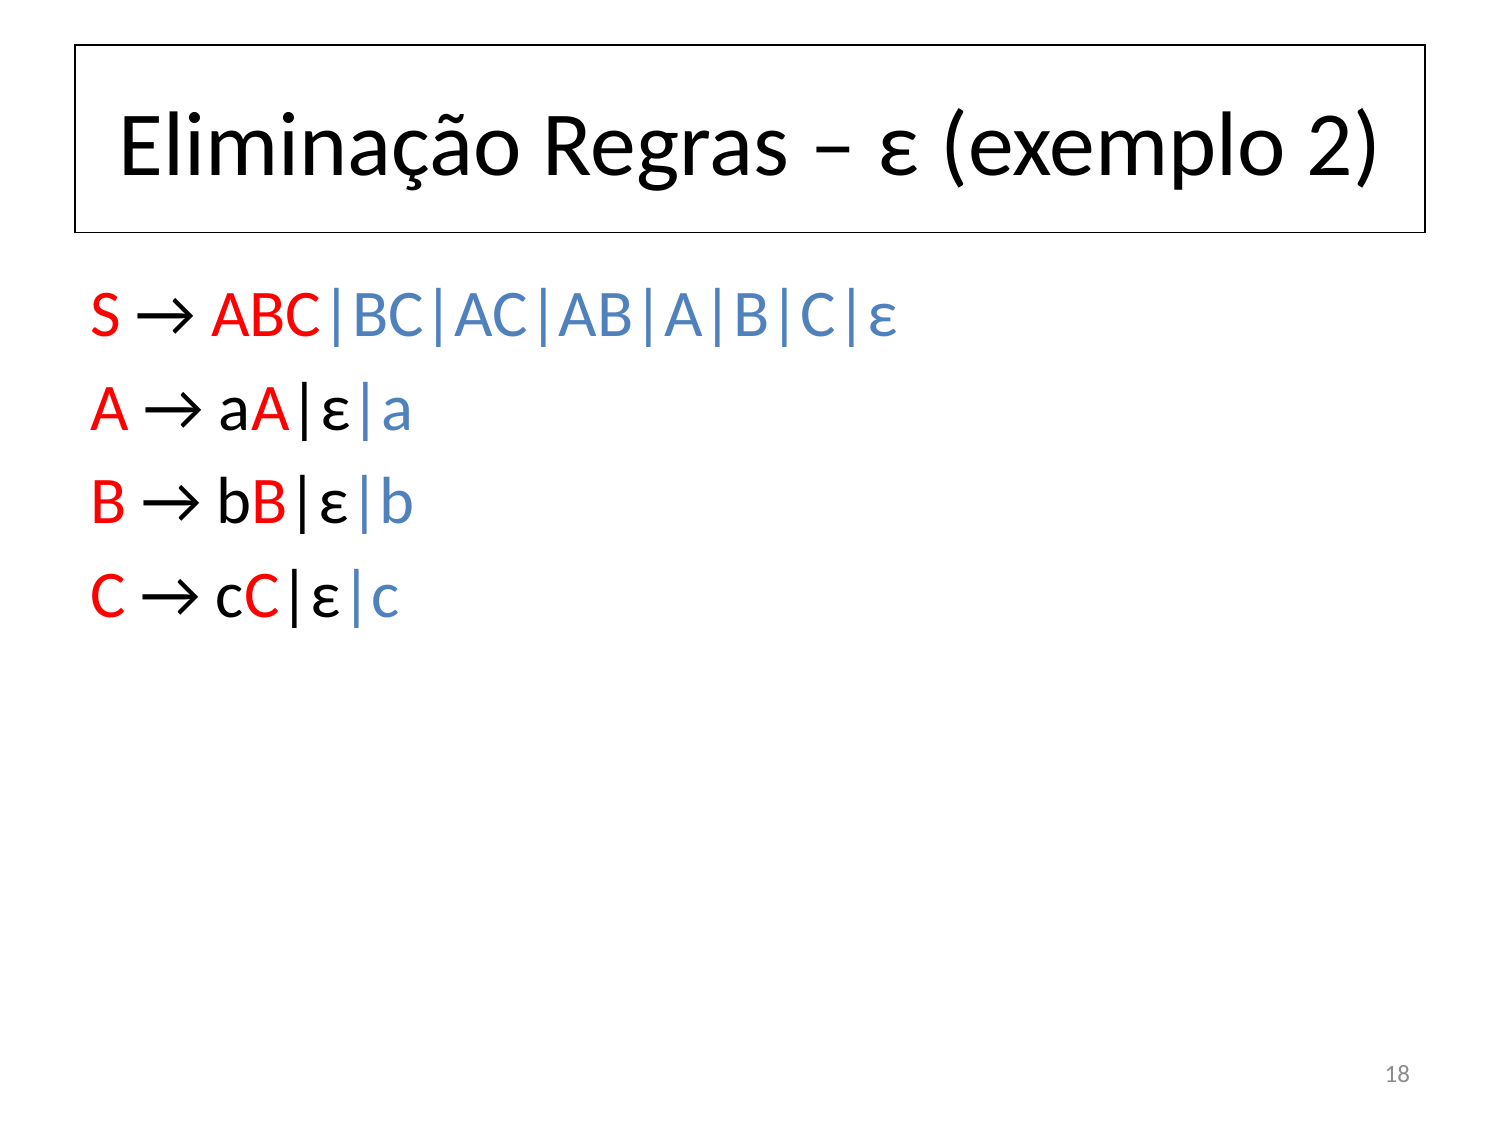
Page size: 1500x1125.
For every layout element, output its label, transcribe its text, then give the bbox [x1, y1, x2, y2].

slide_number 18 [1074, 1042, 1425, 1103]
title Eliminação Regras – ε (exemplo 2) [74, 44, 1426, 233]
list S → ABC|BC|AC|AB|A|B|C|ε A → aA|ε|a B → bB|ε|b C → cC|ε|c [74, 262, 1426, 1006]
